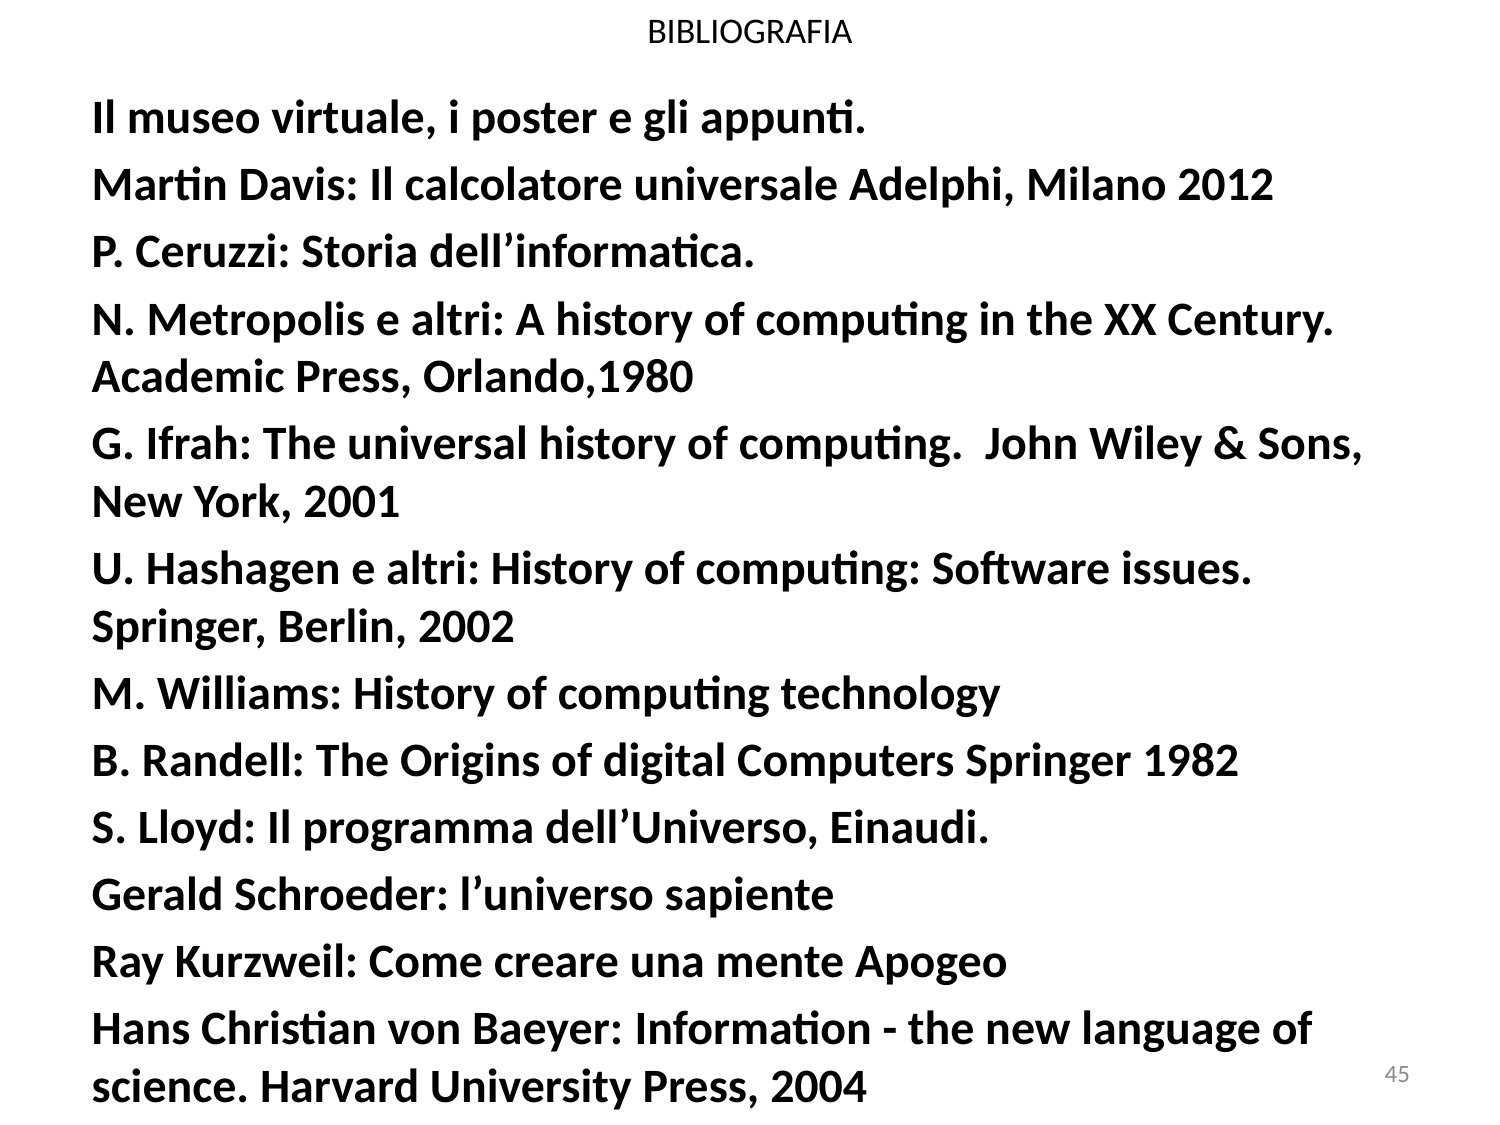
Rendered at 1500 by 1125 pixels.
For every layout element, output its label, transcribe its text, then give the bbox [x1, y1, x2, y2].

slide_number 45 [1074, 1042, 1425, 1103]
title BIBLIOGRAFIA [75, 0, 1425, 102]
list Il museo virtuale, i poster e gli appunti. Martin Davis: Il calcolatore universale Adelphi, Milano 2012 P. Ceruzzi: Storia dell’informatica. N. Metropolis e altri: A history of computing in the XX Century. Academic Press, Orlando,1980 G. Ifrah: The universal history of computing. John Wiley & Sons, New York, 2001 U. Hashagen e altri: History of computing: Software issues. Springer, Berlin, 2002 M. Williams: History of computing technology B. Randell: The Origins of digital Computers Springer 1982 S. Lloyd: Il programma dell’Universo, Einaudi. Gerald Schroeder: l’universo sapiente Ray Kurzweil: Come creare una mente Apogeo Hans Christian von Baeyer: Information - the new language of science. Harvard University Press, 2004 [76, 78, 1425, 1125]
